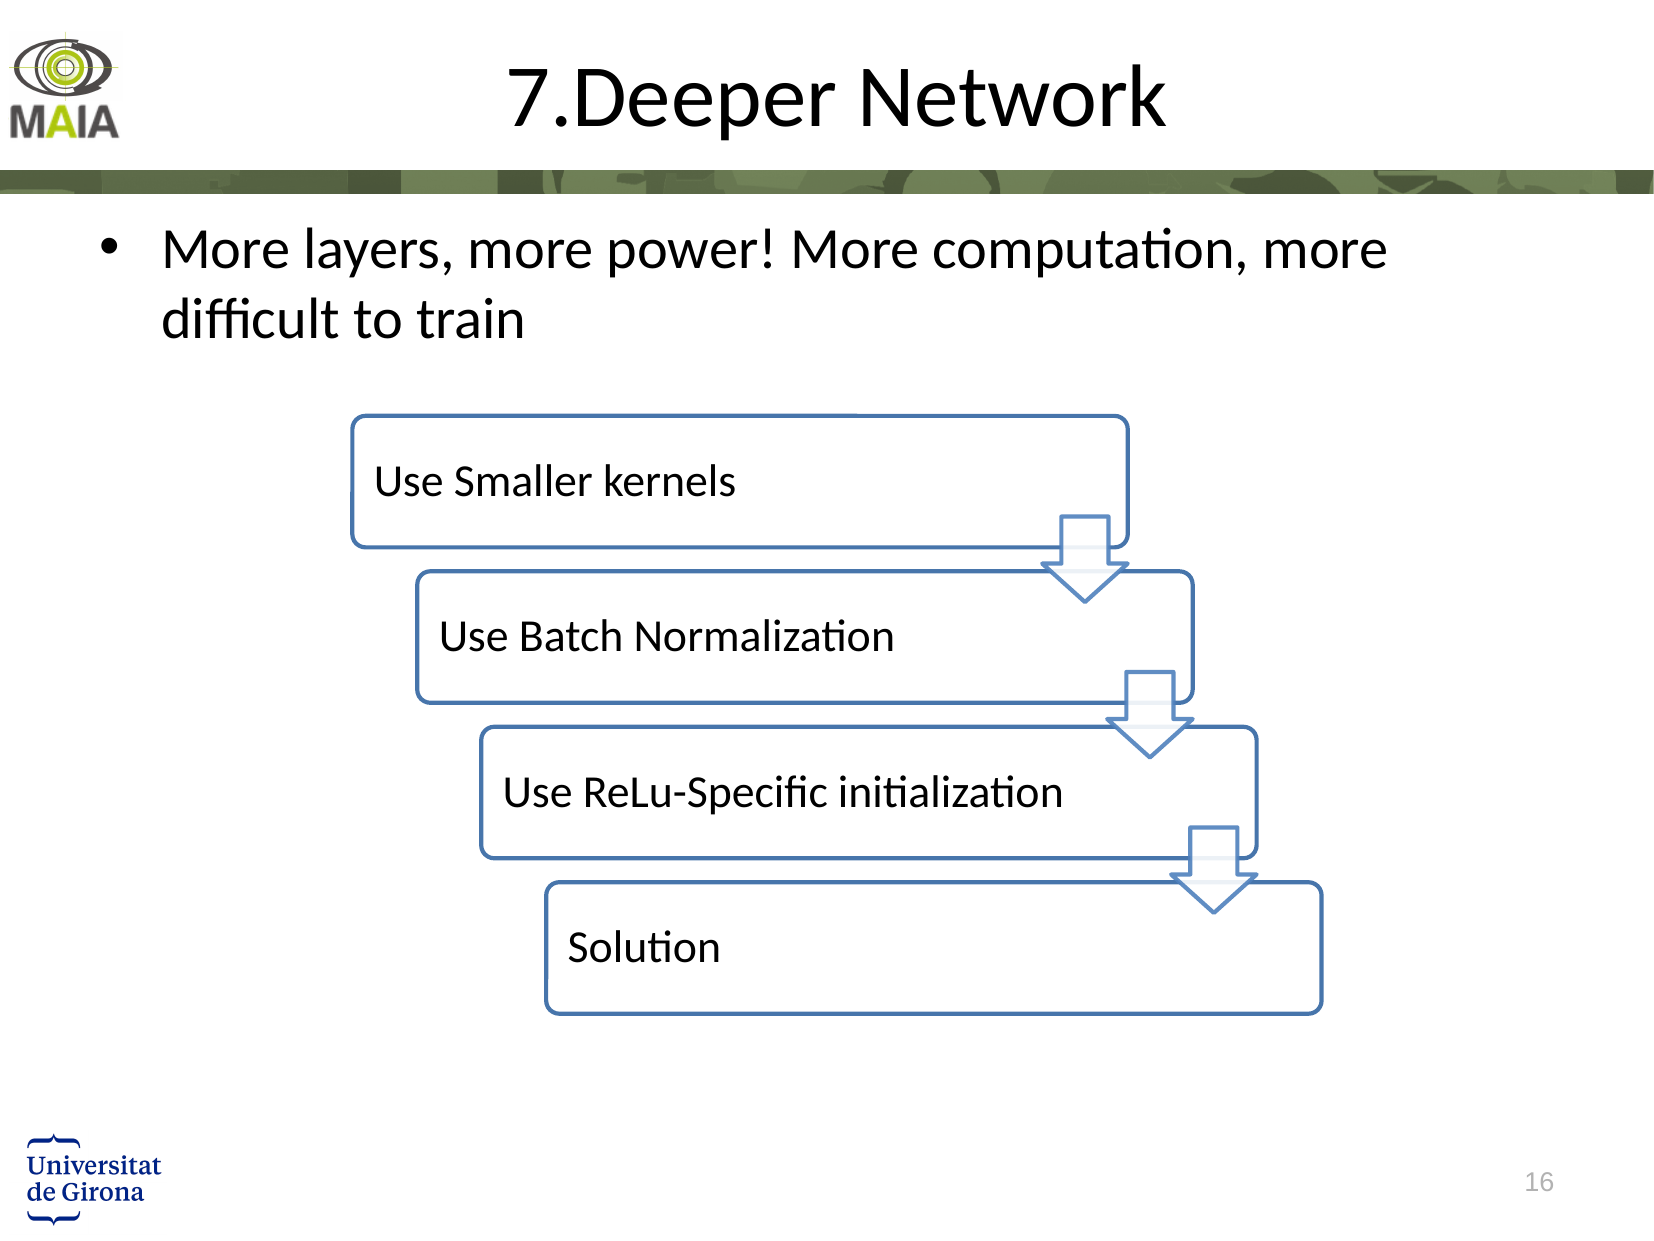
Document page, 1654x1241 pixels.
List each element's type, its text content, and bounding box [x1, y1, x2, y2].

picture [8, 31, 92, 144]
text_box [352, 415, 1322, 1014]
title 7.Deeper Network [92, 29, 1582, 153]
list More layers, more power! More computation, more difficult to train [82, 201, 1571, 1144]
slide_number 16 [1185, 1149, 1571, 1216]
